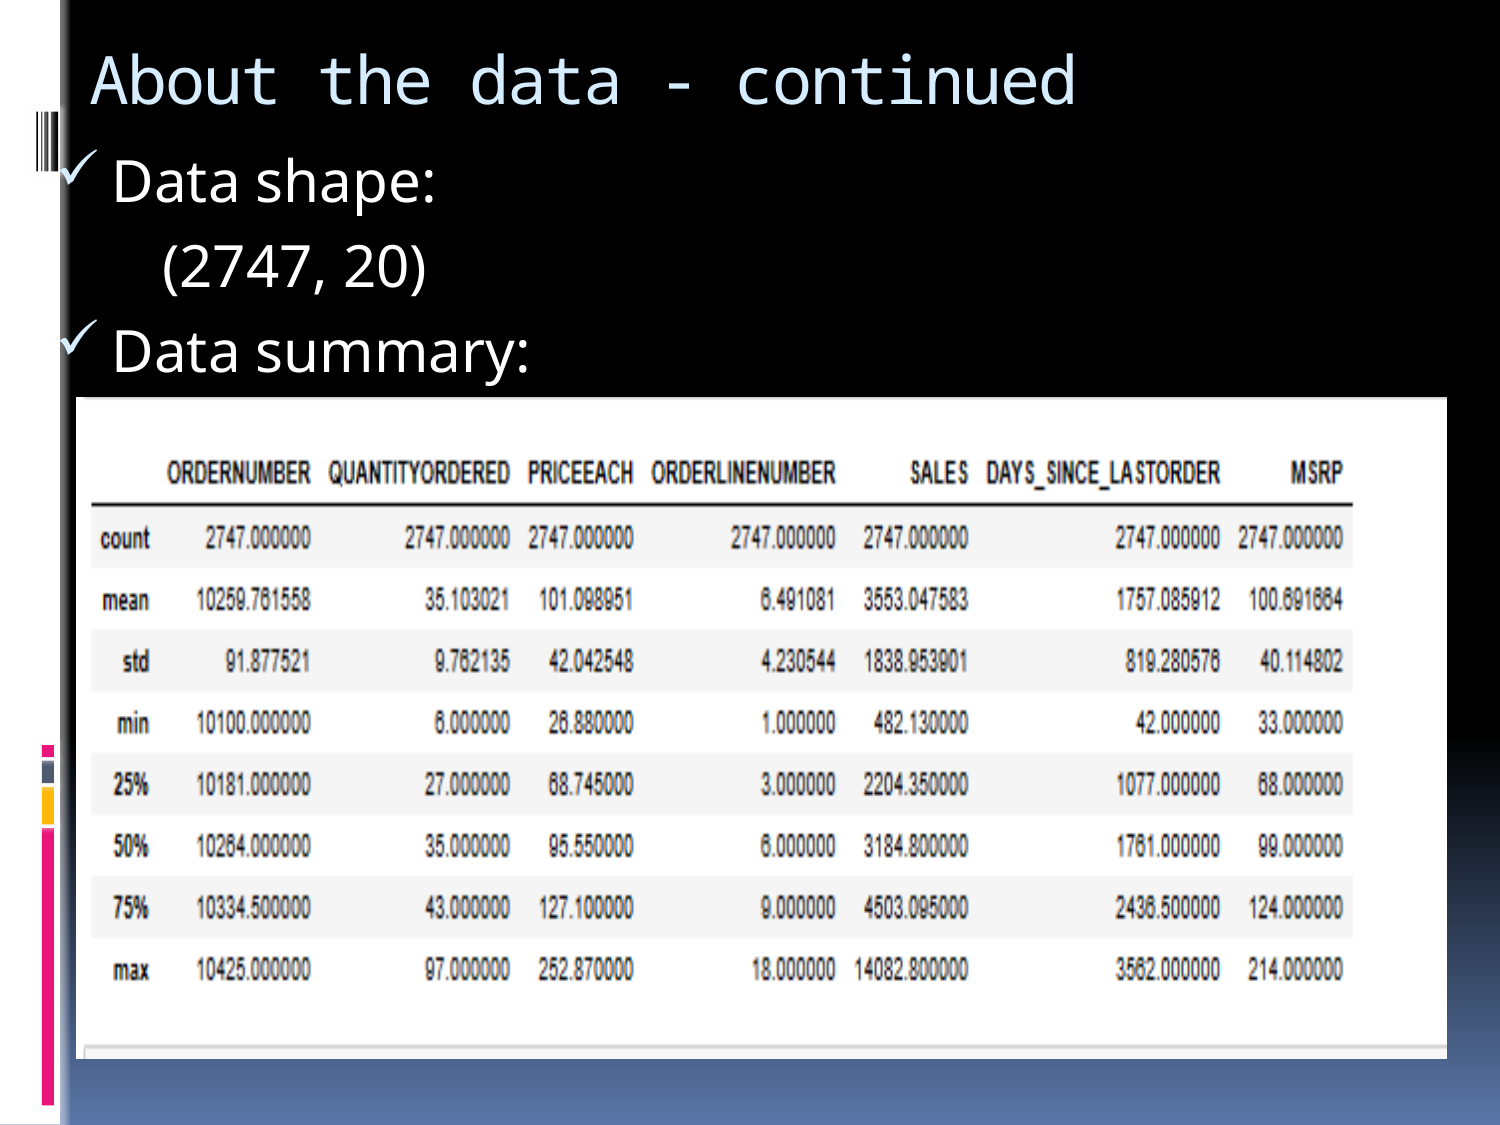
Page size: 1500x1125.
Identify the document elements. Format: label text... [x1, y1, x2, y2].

picture [76, 396, 1448, 1060]
list Data shape: (2747, 20) Data summary: [29, 137, 1471, 1094]
title About the data - continued [75, 30, 1425, 90]
